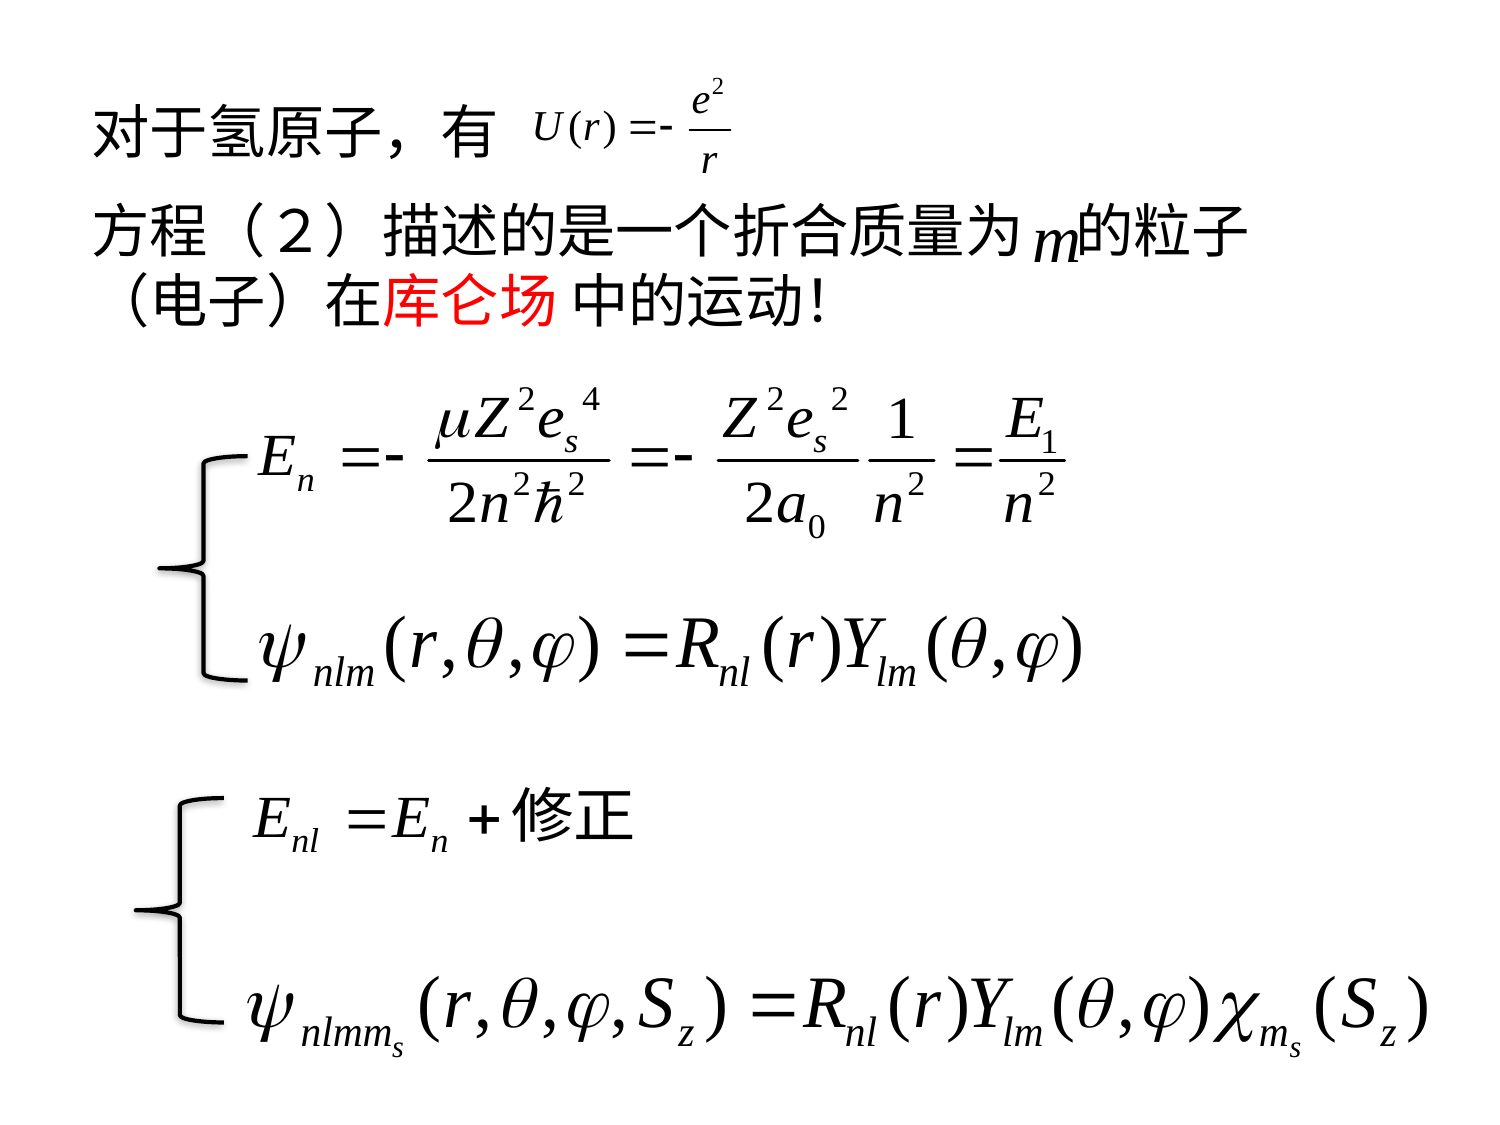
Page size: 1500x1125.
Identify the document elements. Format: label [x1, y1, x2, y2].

text_box [159, 370, 1099, 706]
text_box [135, 777, 1446, 1071]
text_box [76, 66, 1294, 351]
